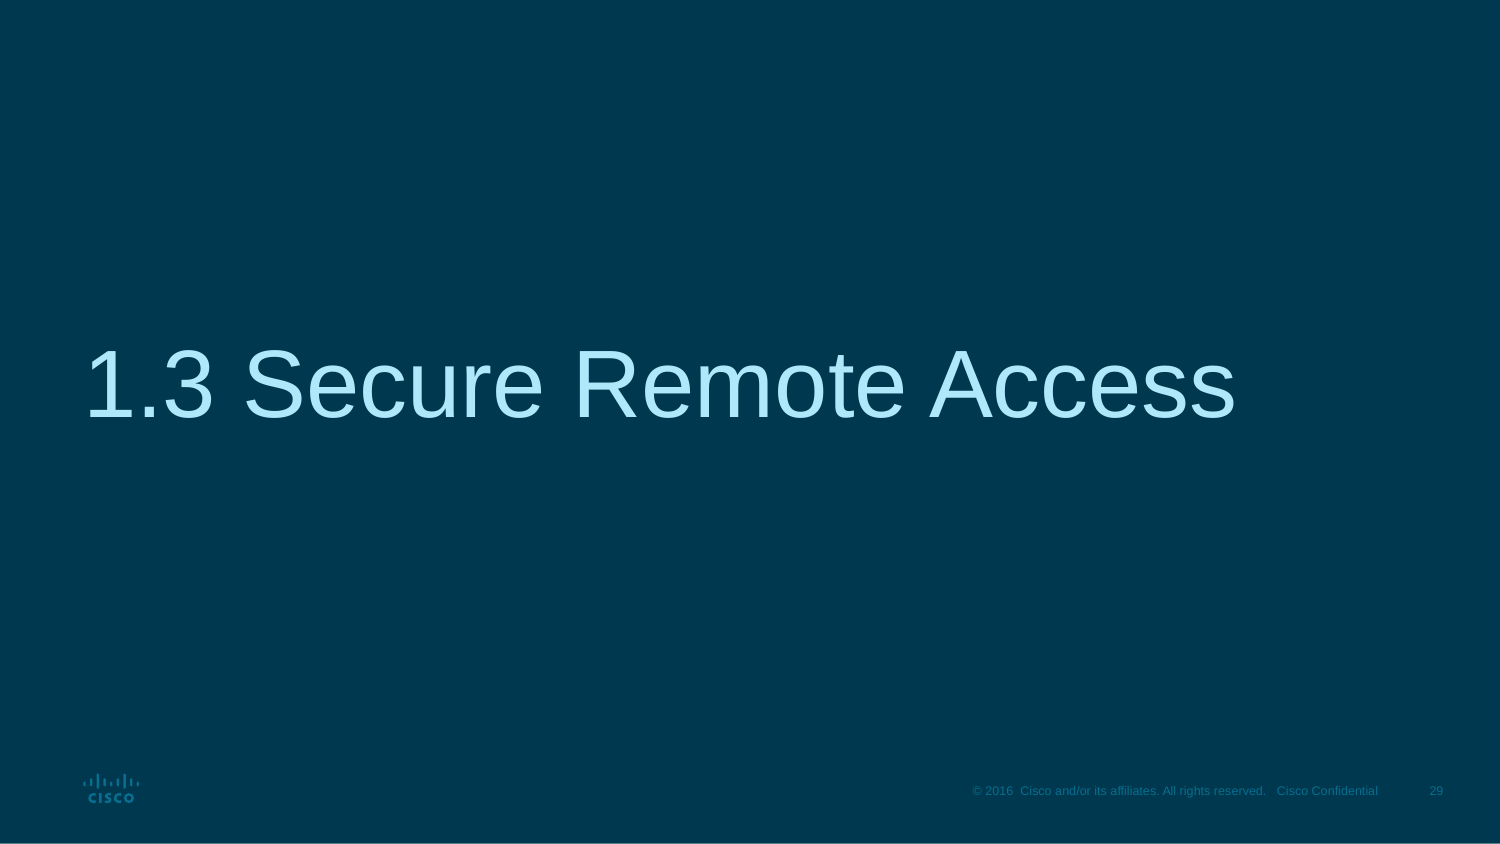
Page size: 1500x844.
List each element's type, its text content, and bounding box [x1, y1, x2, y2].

title 1.3 Secure Remote Access [68, 293, 1356, 446]
